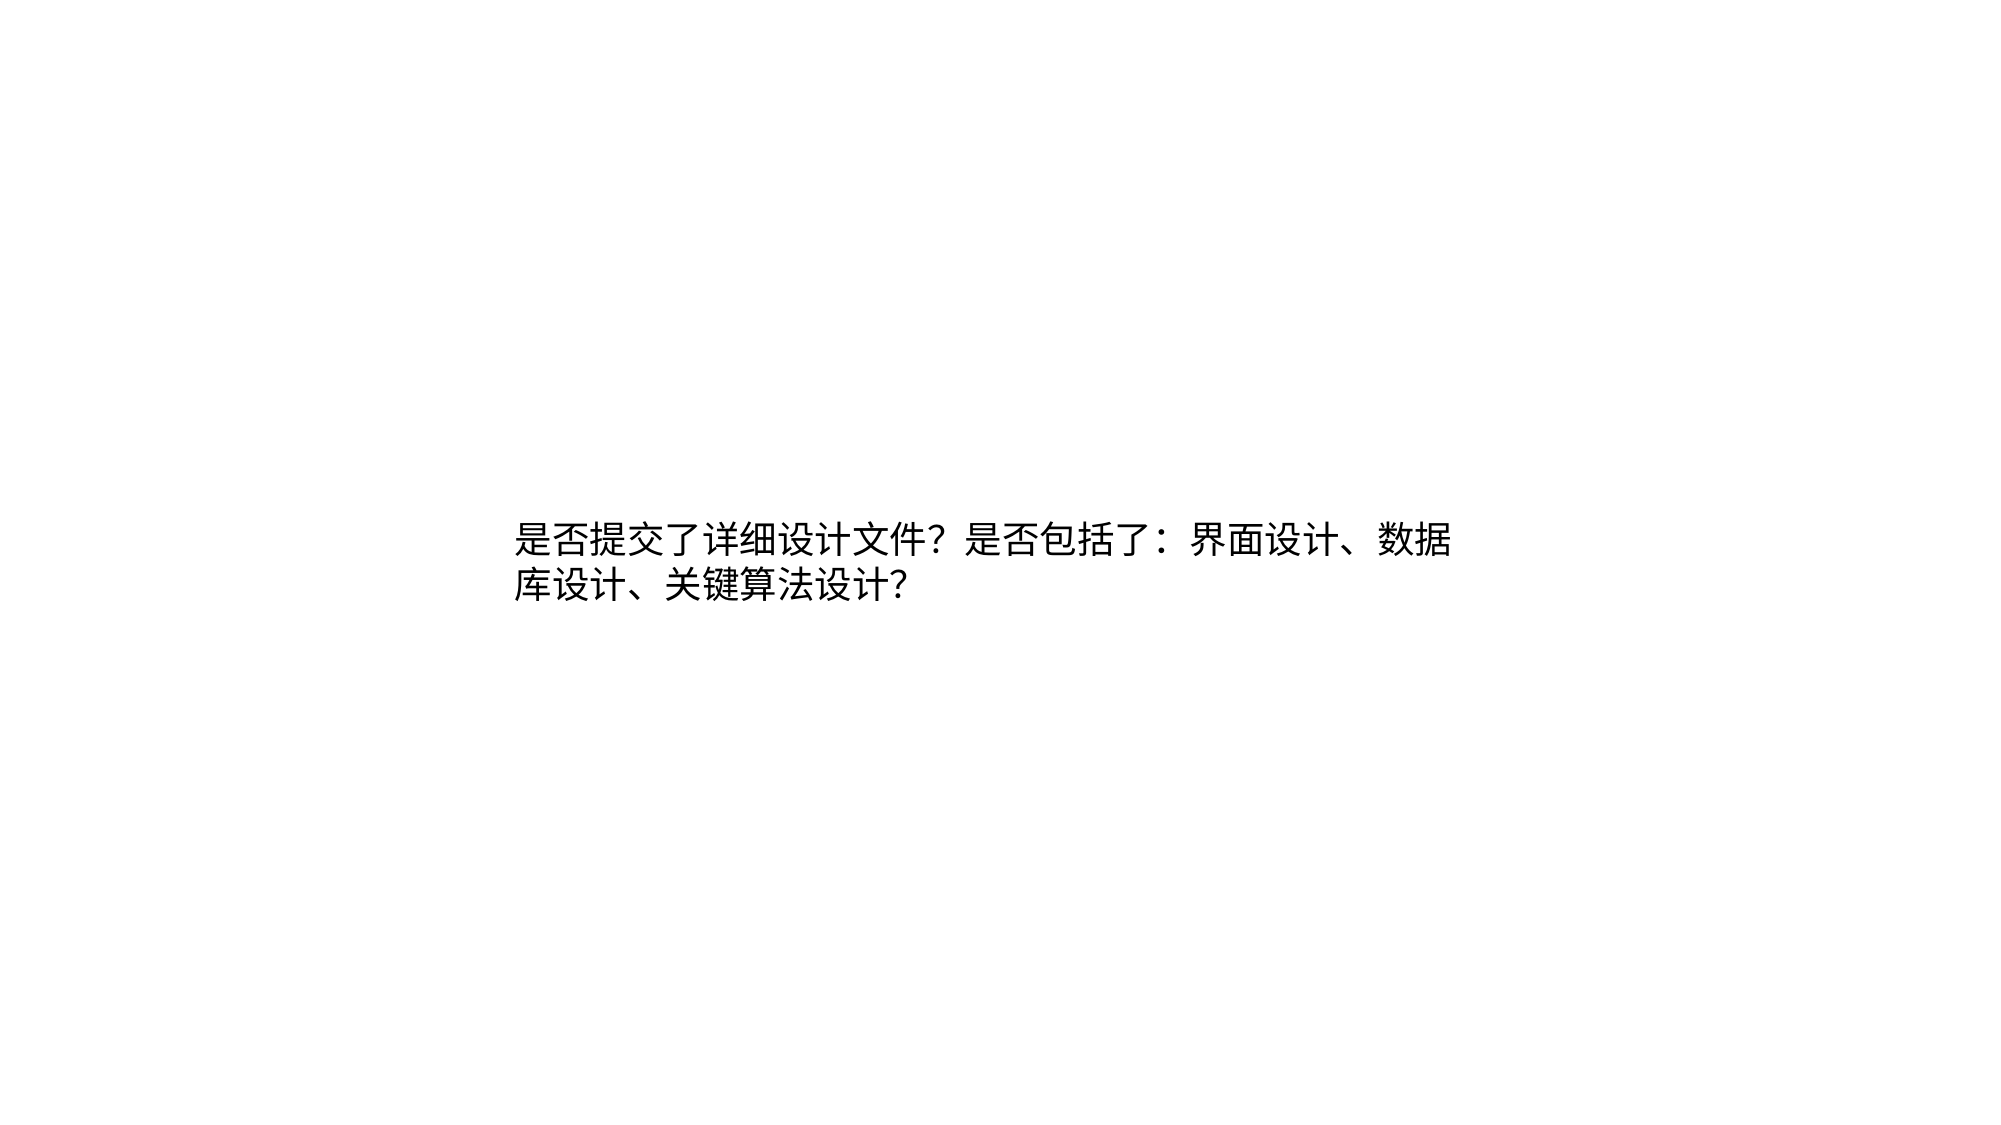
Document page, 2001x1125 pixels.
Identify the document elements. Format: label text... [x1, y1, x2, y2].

text_box 是否提交了详细设计文件？是否包括了：界面设计、数据库设计、关键算法设计？ [499, 509, 1500, 614]
